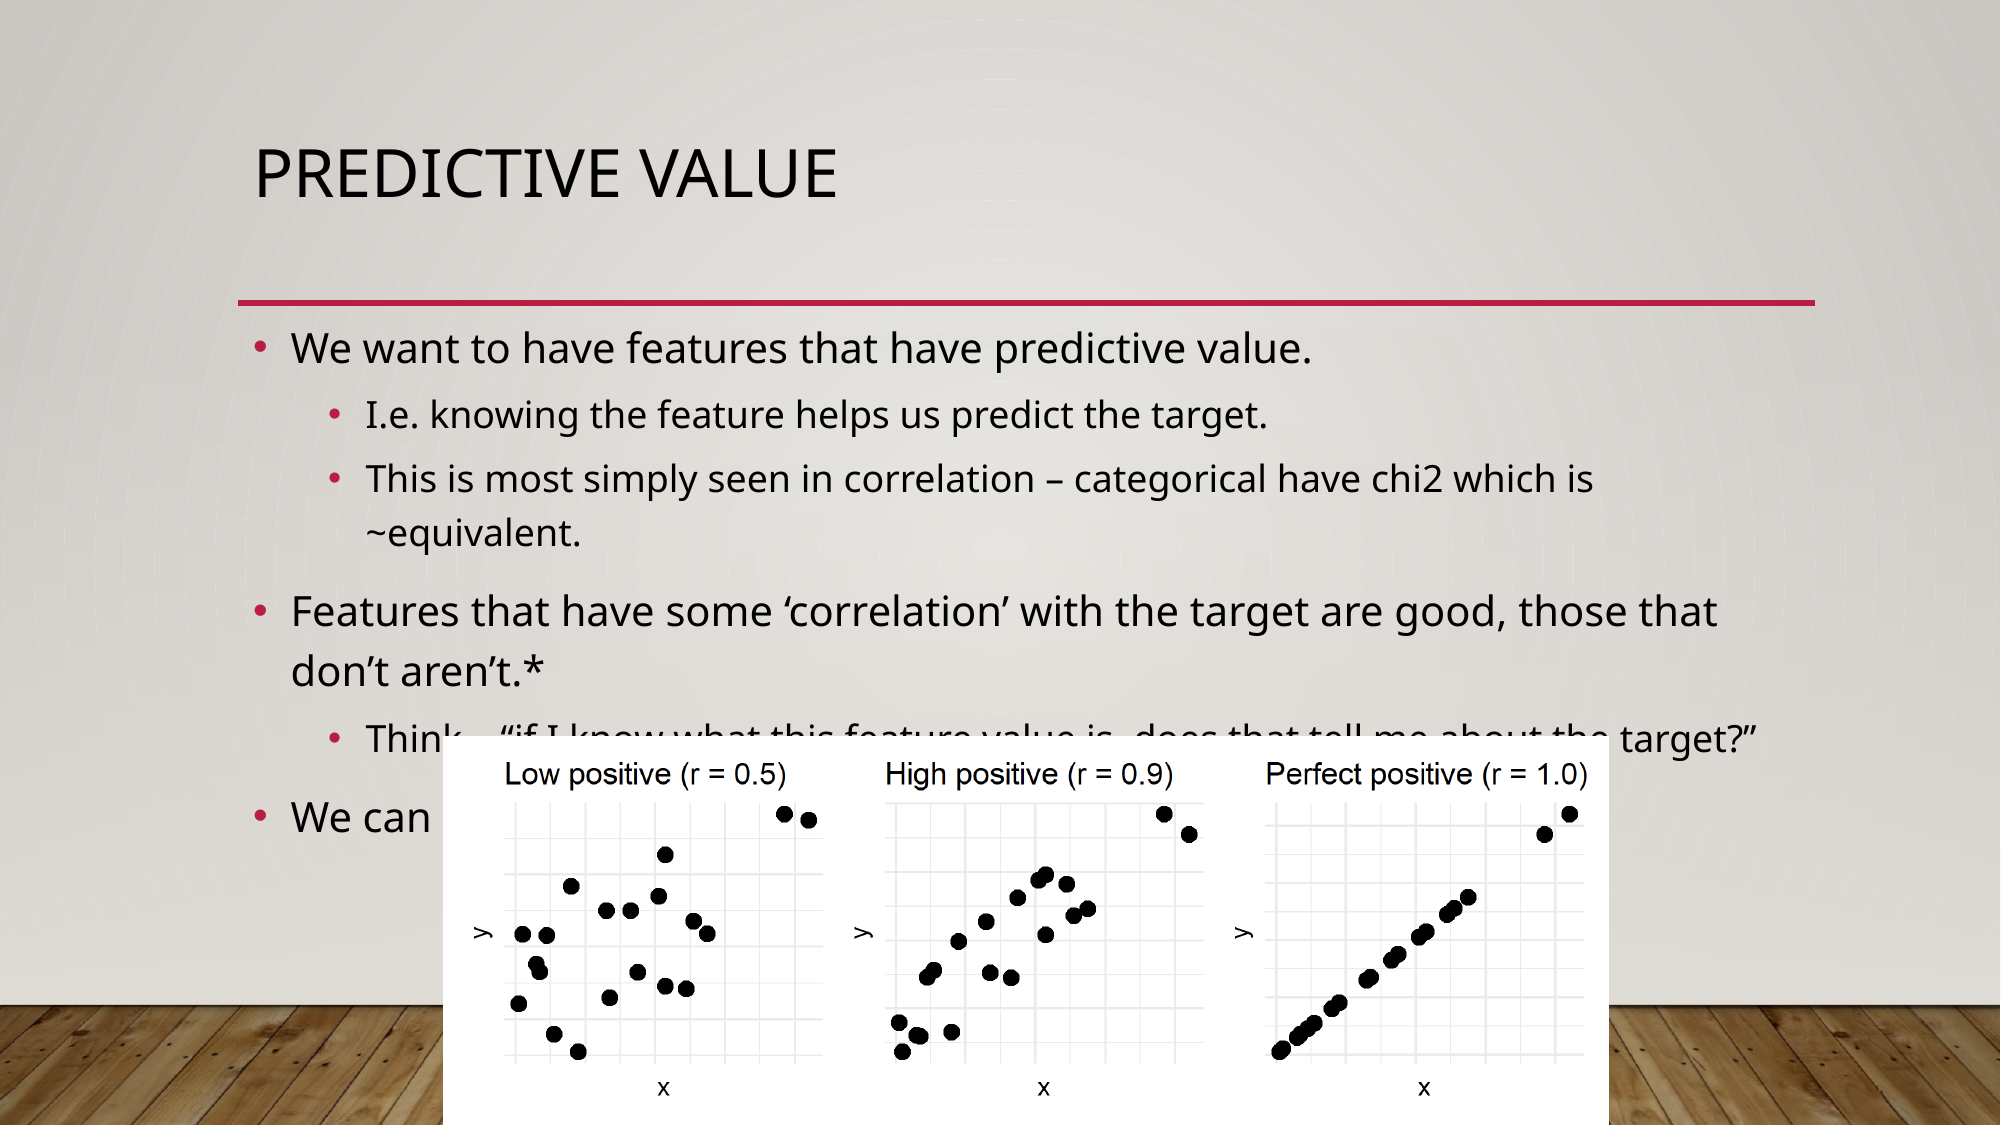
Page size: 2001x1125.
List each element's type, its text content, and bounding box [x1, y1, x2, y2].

picture [0, 736, 2000, 1125]
list We want to have features that have predictive value. I.e. knowing the feature helps us predict the target. This is most simply seen in correlation – categorical have chi2 which is ~equivalent. Features that have some ‘correlation’ with the target are good, those that don’t aren’t.* Think – “if I know what this feature value is, does that tell me about the target?” We can see this correlation in our exploration, to a degree. [238, 304, 1814, 737]
title Predictive Value [238, 131, 1814, 304]
